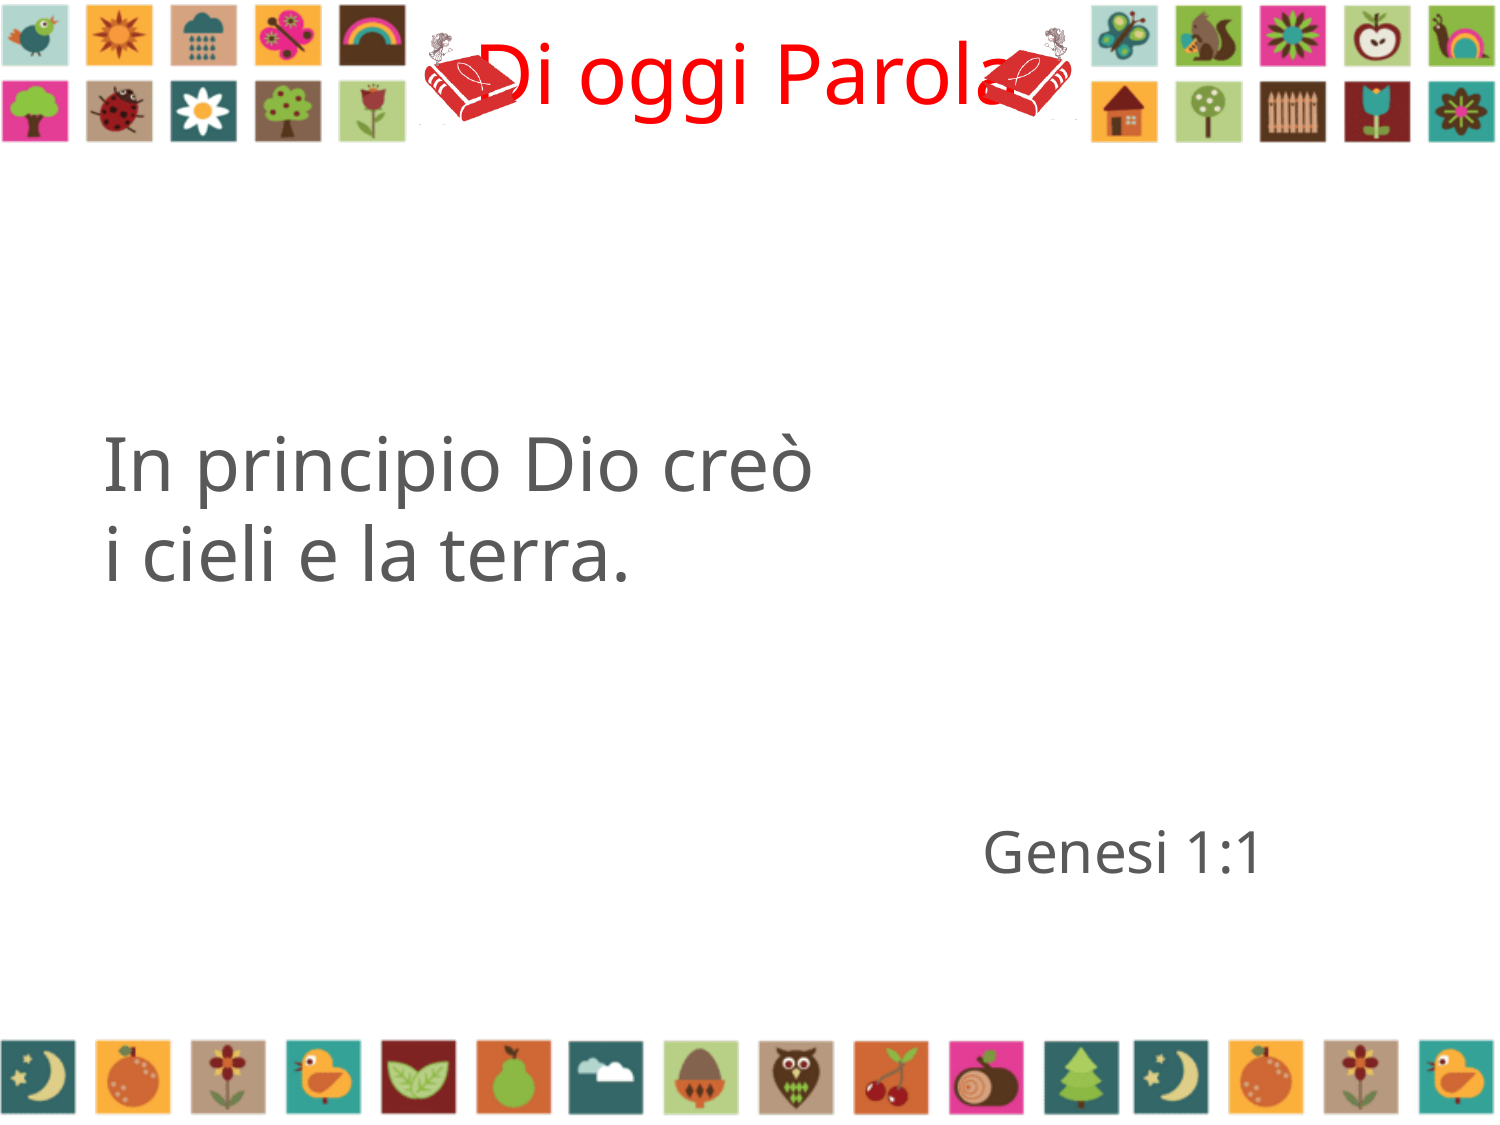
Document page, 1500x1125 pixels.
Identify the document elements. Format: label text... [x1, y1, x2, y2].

text_box Genesi 1:1 [808, 807, 1441, 893]
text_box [0, 1028, 1500, 1118]
text_box In principio Dio creò i cieli e la terra. [88, 409, 1436, 604]
text_box Di oggi Parola [425, 13, 1077, 129]
picture [950, 3, 1500, 150]
picture [0, 3, 550, 150]
